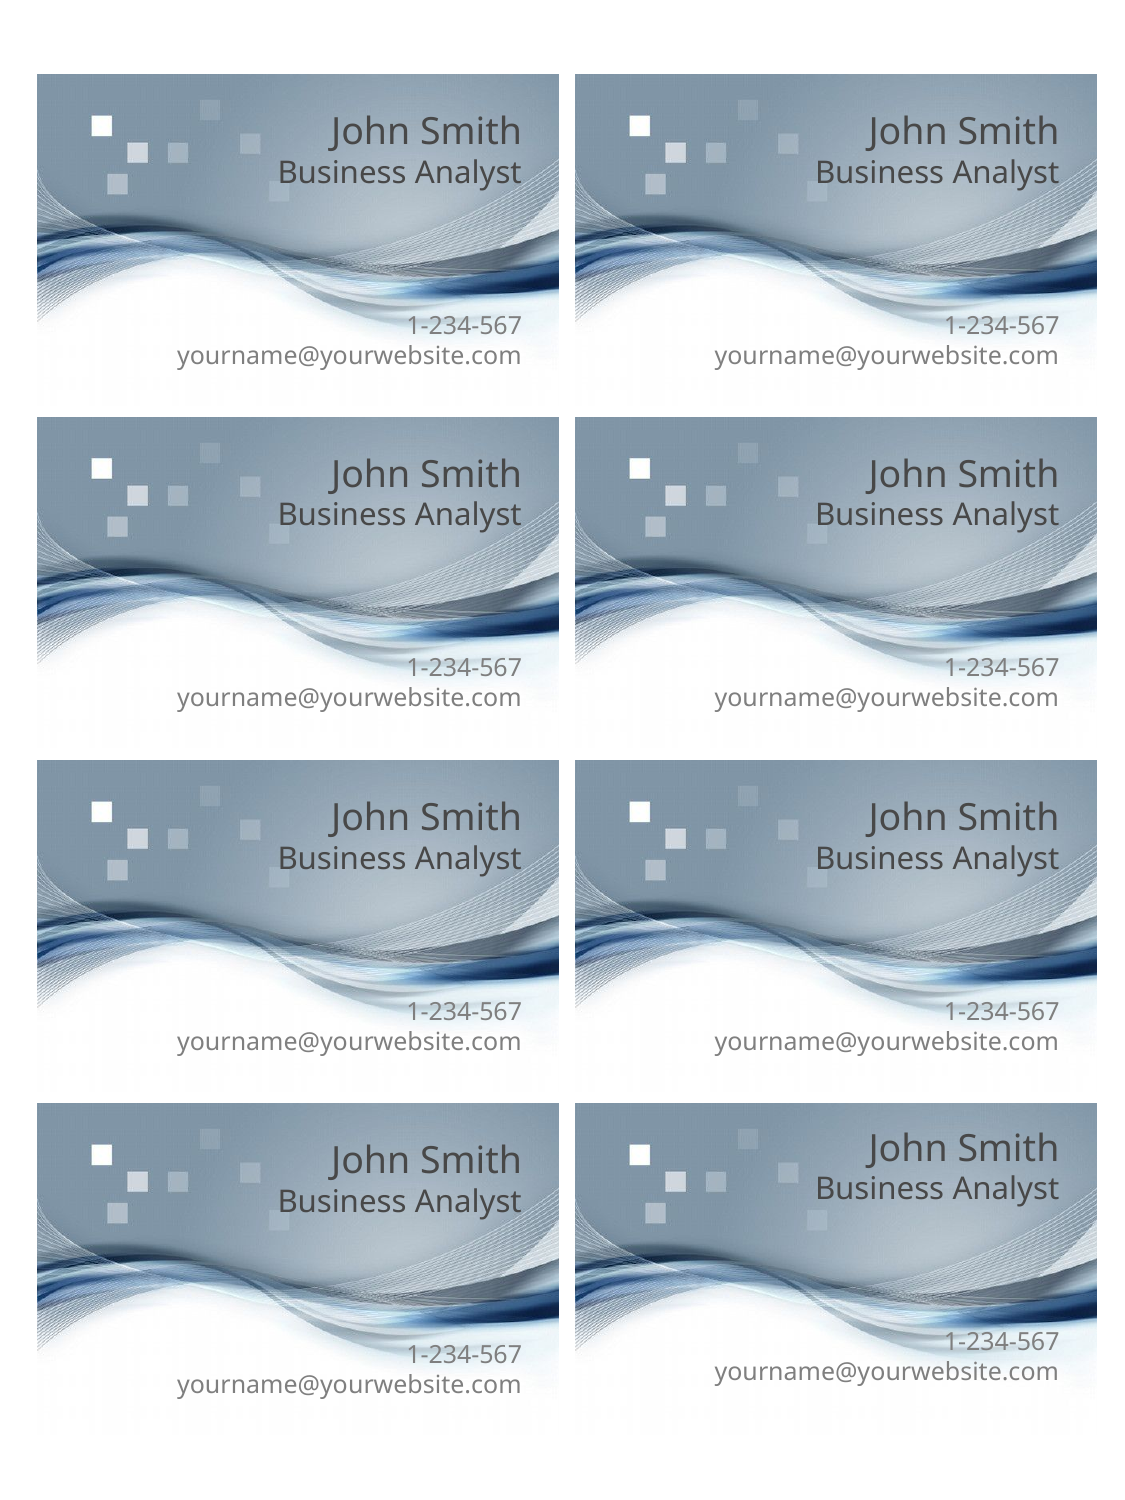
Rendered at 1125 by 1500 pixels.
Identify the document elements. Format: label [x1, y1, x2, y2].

text_box [37, 417, 559, 749]
text_box [574, 1103, 1097, 1435]
text_box [37, 1103, 559, 1435]
text_box [37, 760, 559, 1092]
text_box [574, 417, 1097, 749]
text_box [37, 74, 559, 406]
text_box [574, 760, 1097, 1092]
text_box [574, 74, 1097, 406]
